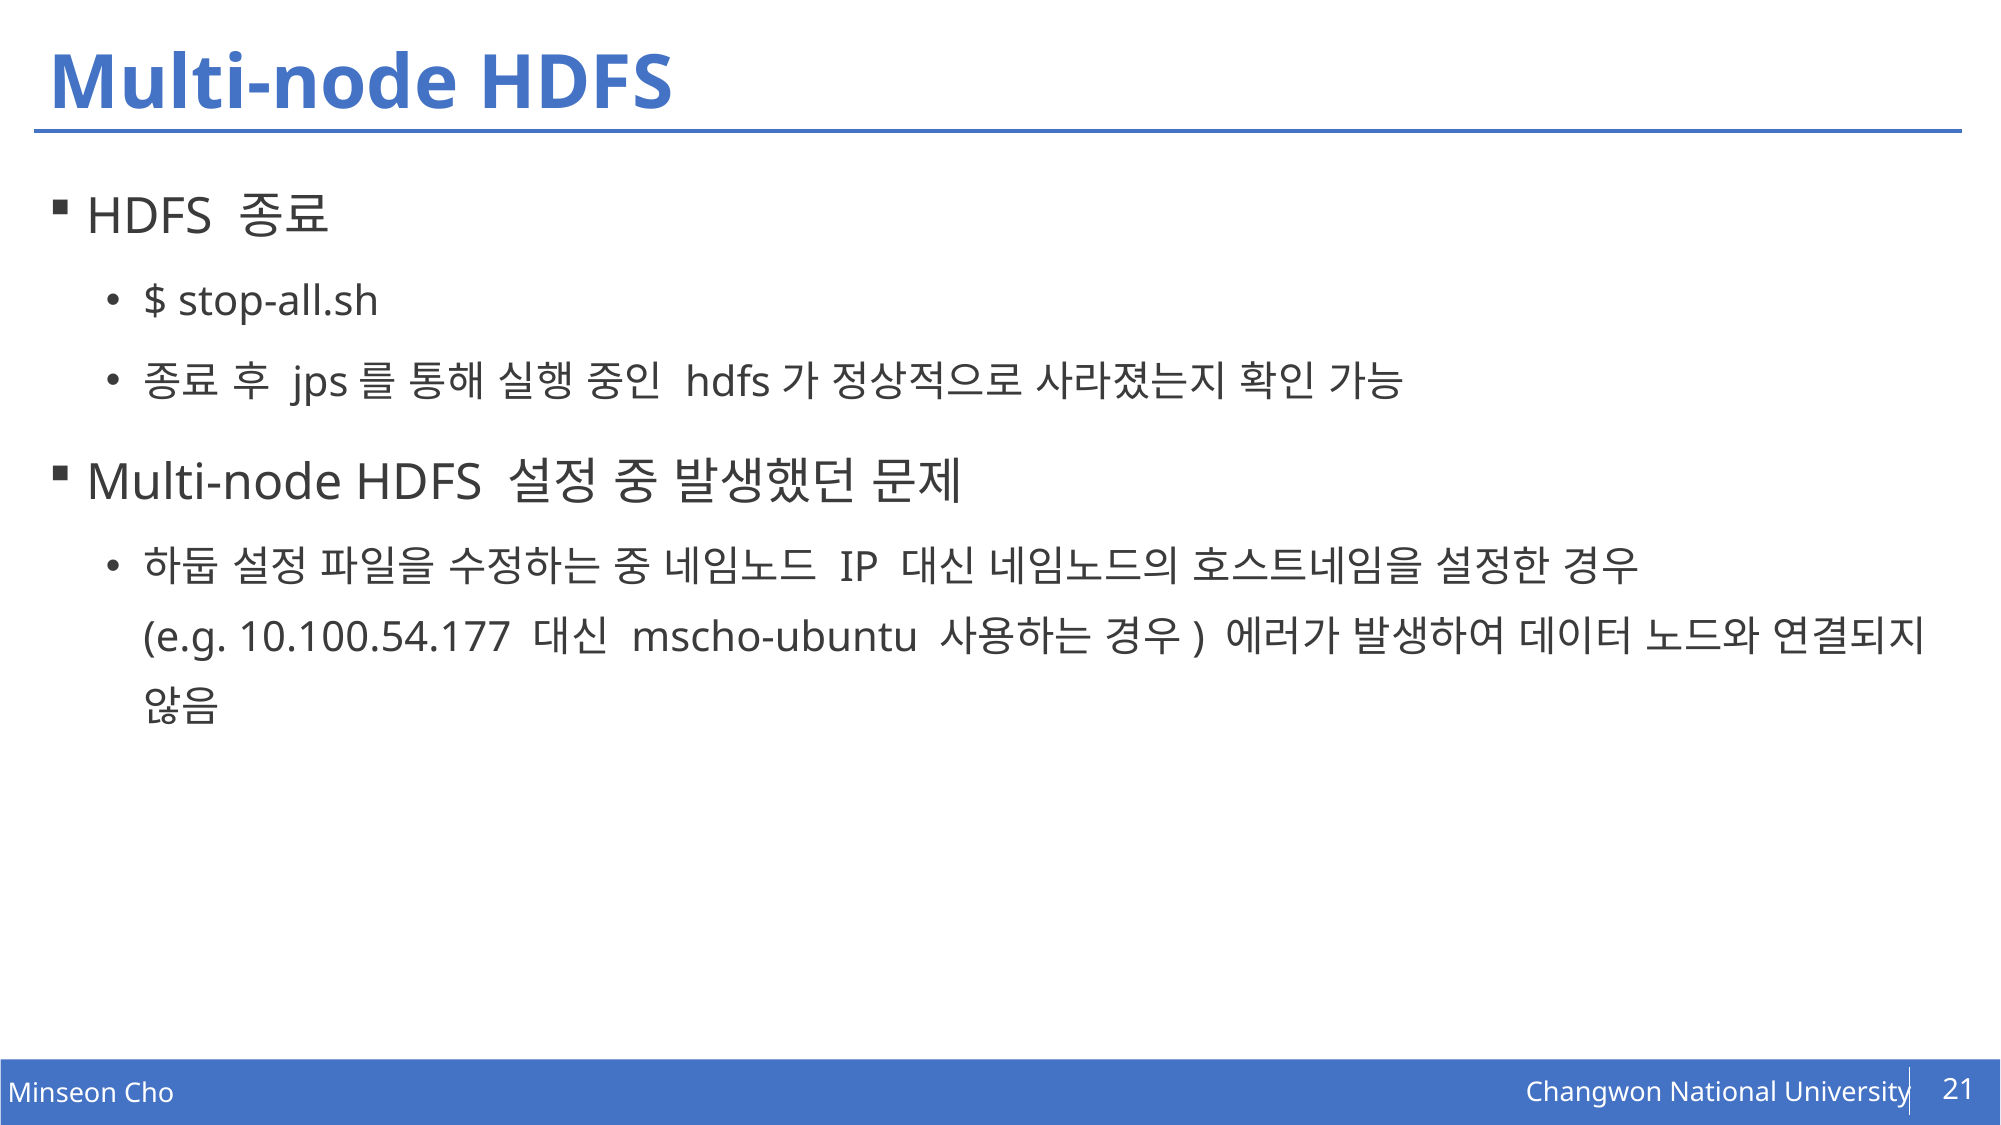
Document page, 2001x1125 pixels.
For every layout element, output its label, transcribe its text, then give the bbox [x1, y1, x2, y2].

slide_number 21 [1922, 1060, 1996, 1121]
title Multi-node HDFS [33, 27, 1963, 143]
list HDFS 종료 $ stop-all.sh 종료 후 jps를 통해 실행 중인 hdfs가 정상적으로 사라졌는지 확인 가능 Multi-node HDFS 설정 중 발생했던 문제 하둡 설정 파일을 수정하는 중 네임노드 IP 대신 네임노드의 호스트네임을 설정한 경우 (e.g. 10.100.54.177 대신 mscho-ubuntu 사용하는 경우) 에러가 발생하여 데이터 노드와 연결되지 않음 [33, 152, 1963, 997]
